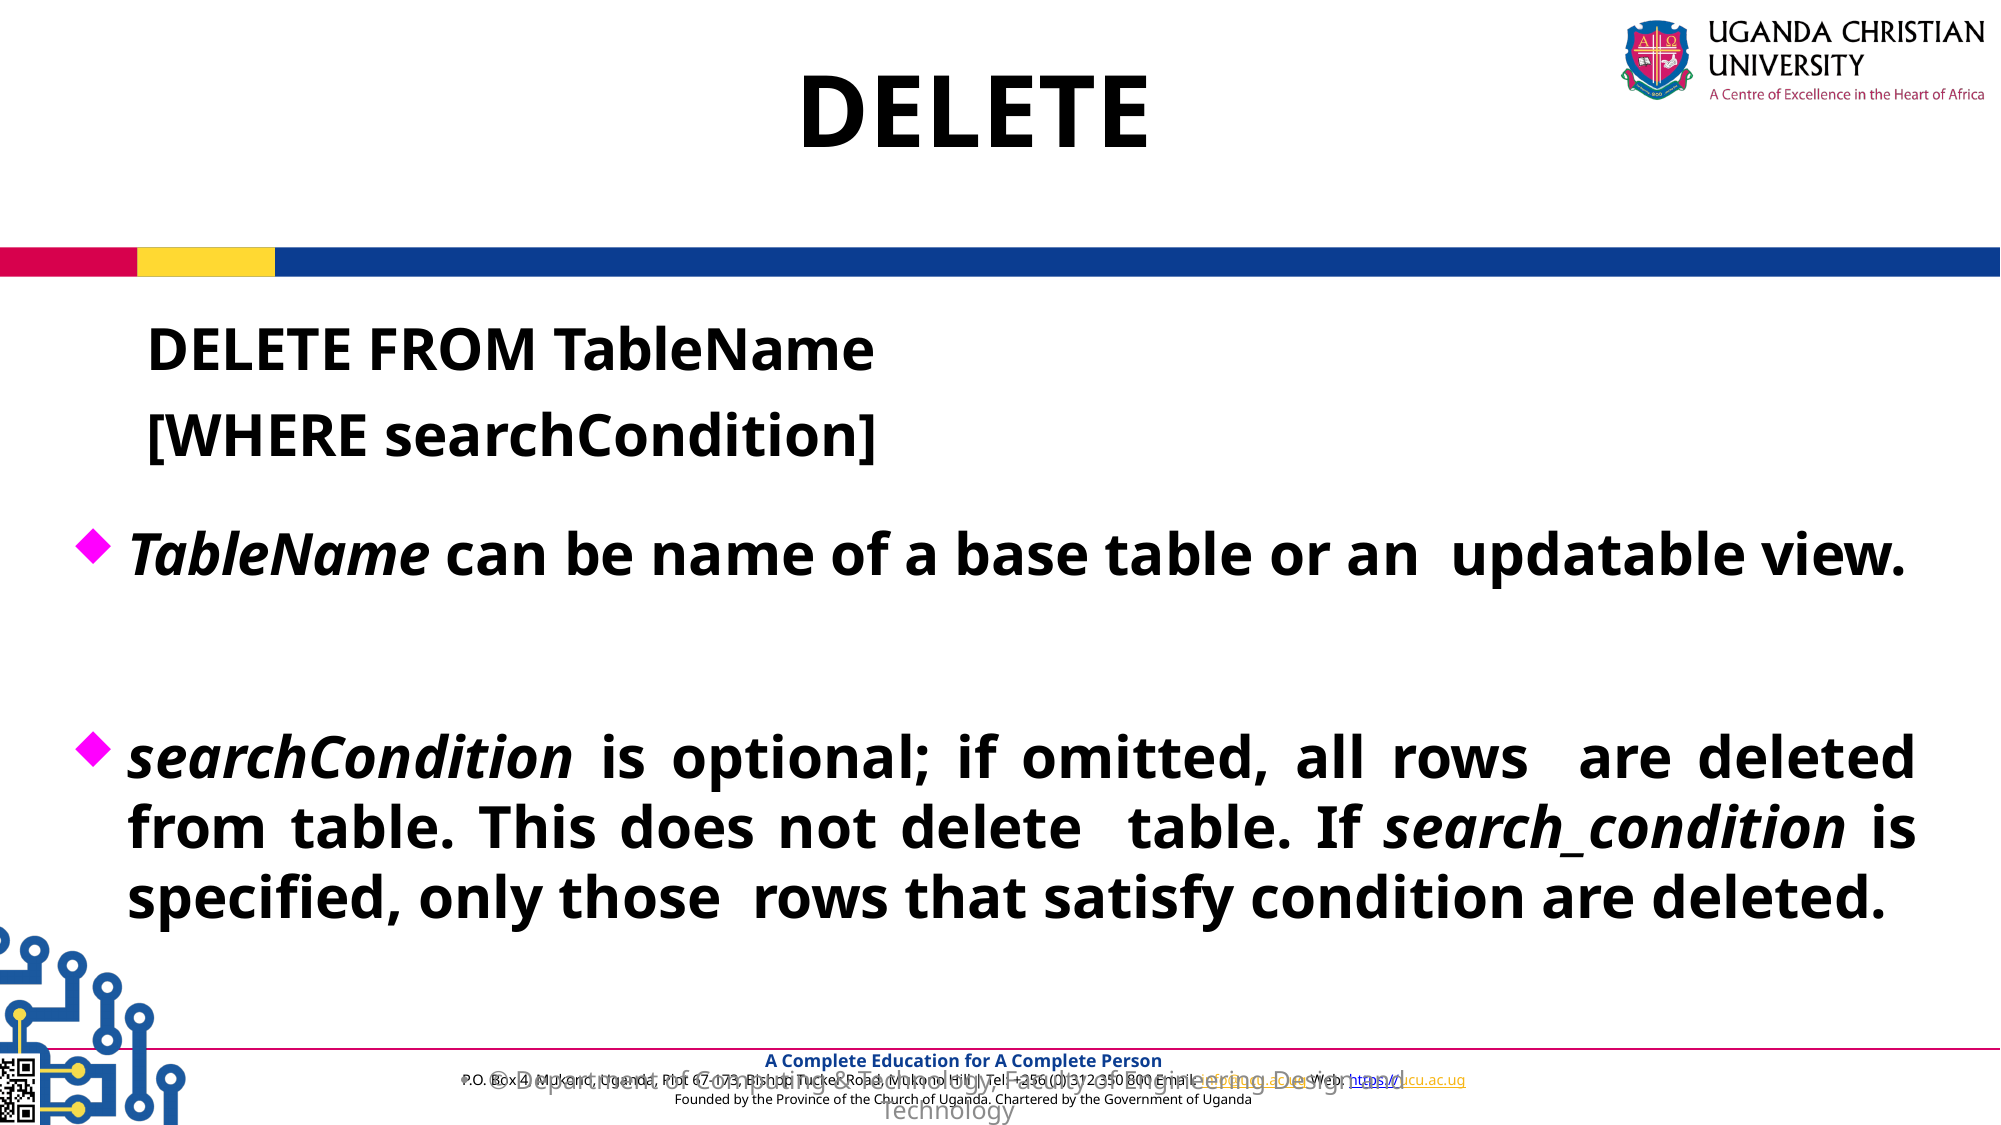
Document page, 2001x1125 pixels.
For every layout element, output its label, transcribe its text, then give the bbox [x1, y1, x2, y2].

slide_number [1773, 1042, 1863, 1103]
picture [0, 887, 191, 1125]
text_box DELETE [224, 32, 1724, 183]
picture [1603, 0, 2000, 121]
text_box © Department of Computing & Technology, Faculty of Engineering Design and Technology [415, 1065, 1453, 1125]
text_box DELETE FROM TableName [WHERE searchCondition] TableName can be name of a base table or an updatable view. searchCondition is optional; if omitted, all rows are deleted from table. This does not delete table. If search_condition is specified, only those rows that satisfy condition are deleted. [69, 296, 1918, 931]
